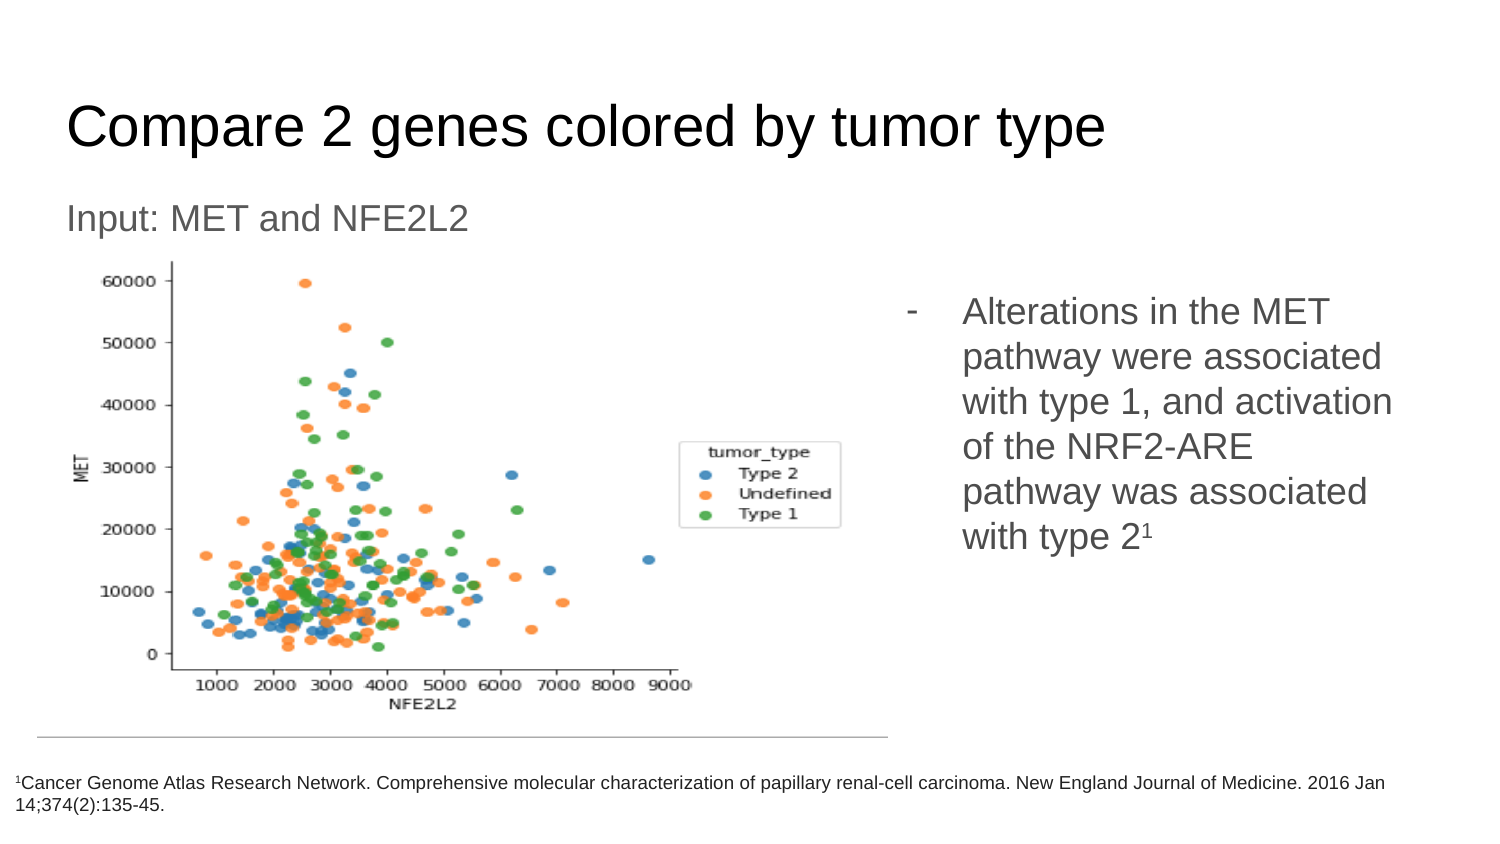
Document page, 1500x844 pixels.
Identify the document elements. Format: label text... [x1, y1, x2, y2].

picture [37, 252, 888, 743]
text_box 1Cancer Genome Atlas Research Network. Comprehensive molecular characterization of papillary renal-cell carcinoma. New England Journal of Medicine. 2016 Jan 14;374(2):135-45. [0, 742, 1500, 844]
title Compare 2 genes colored by tumor type [51, 72, 1449, 167]
list Input: MET and NFE2L2 [51, 172, 888, 251]
text_box Alterations in the MET pathway were associated with type 1, and activation of the NRF2-ARE pathway was associated with type 21 [888, 178, 1411, 666]
